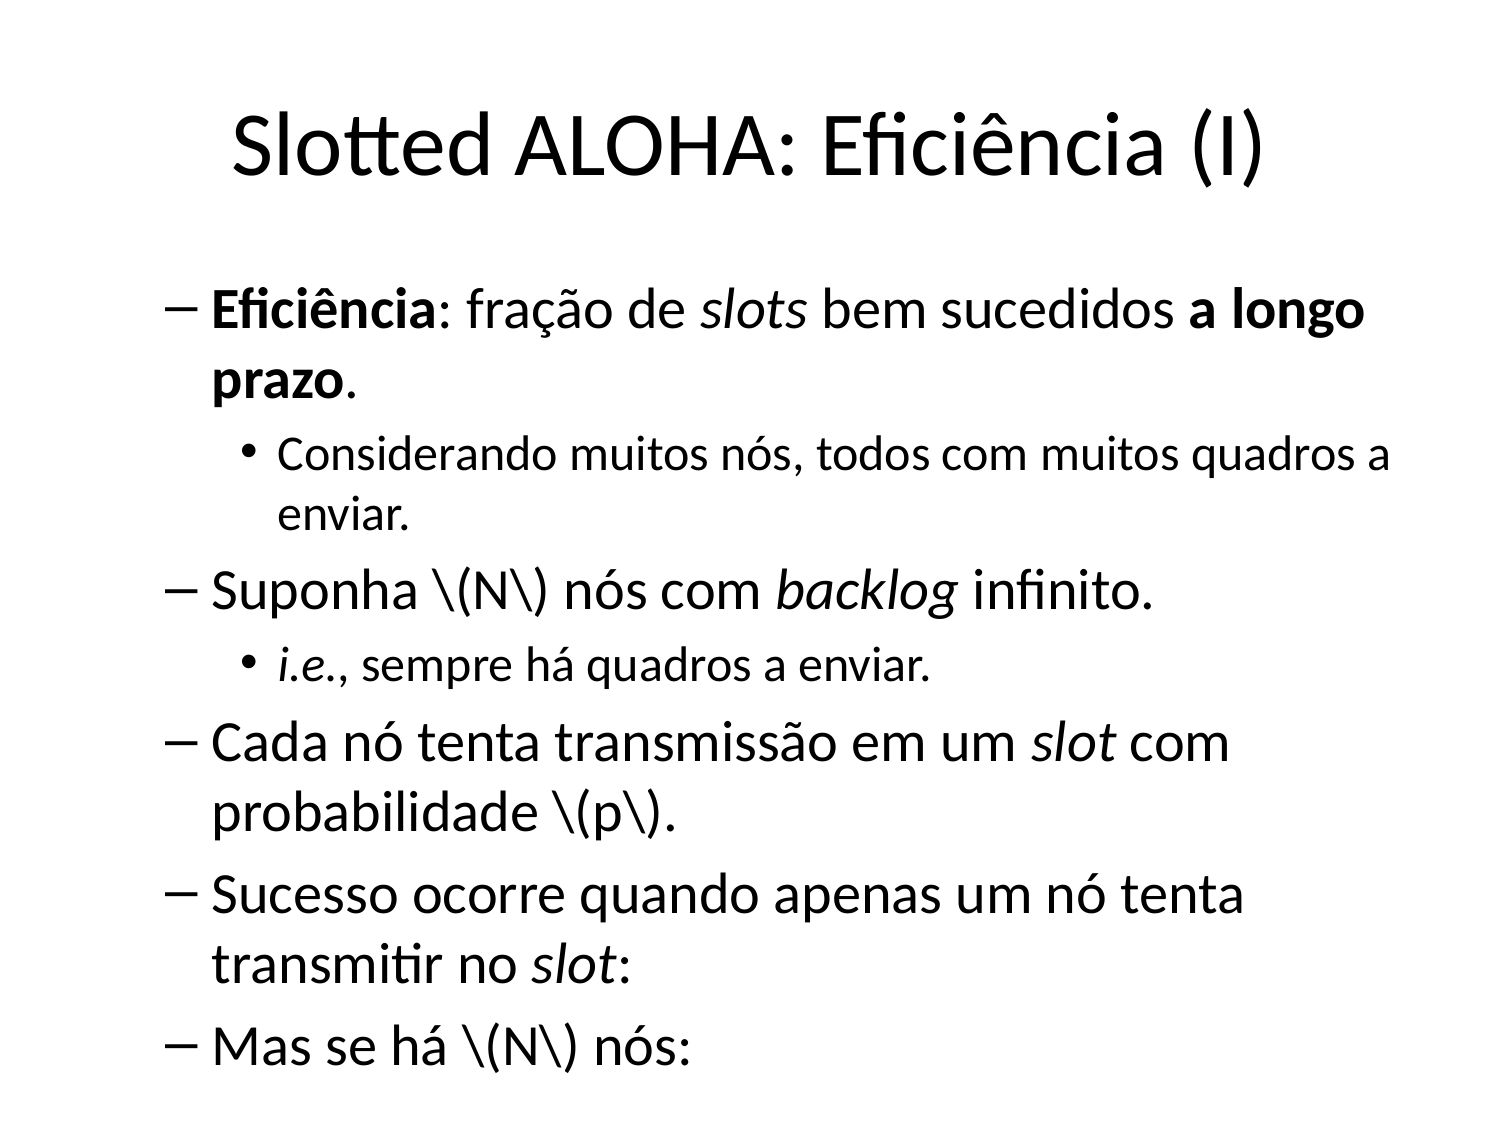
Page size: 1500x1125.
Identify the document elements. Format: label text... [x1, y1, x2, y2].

list Eficiência: fração de slots bem sucedidos a longo prazo. Considerando muitos nós, todos com muitos quadros a enviar. Suponha \(N\) nós com backlog infinito. i.e., sempre há quadros a enviar. Cada nó tenta transmissão em um slot com probabilidade \(p\). Sucesso ocorre quando apenas um nó tenta transmitir no slot: Mas se há \(N\) nós: [75, 262, 1425, 1005]
title Slotted ALOHA: Eficiência (I) [75, 45, 1425, 233]
